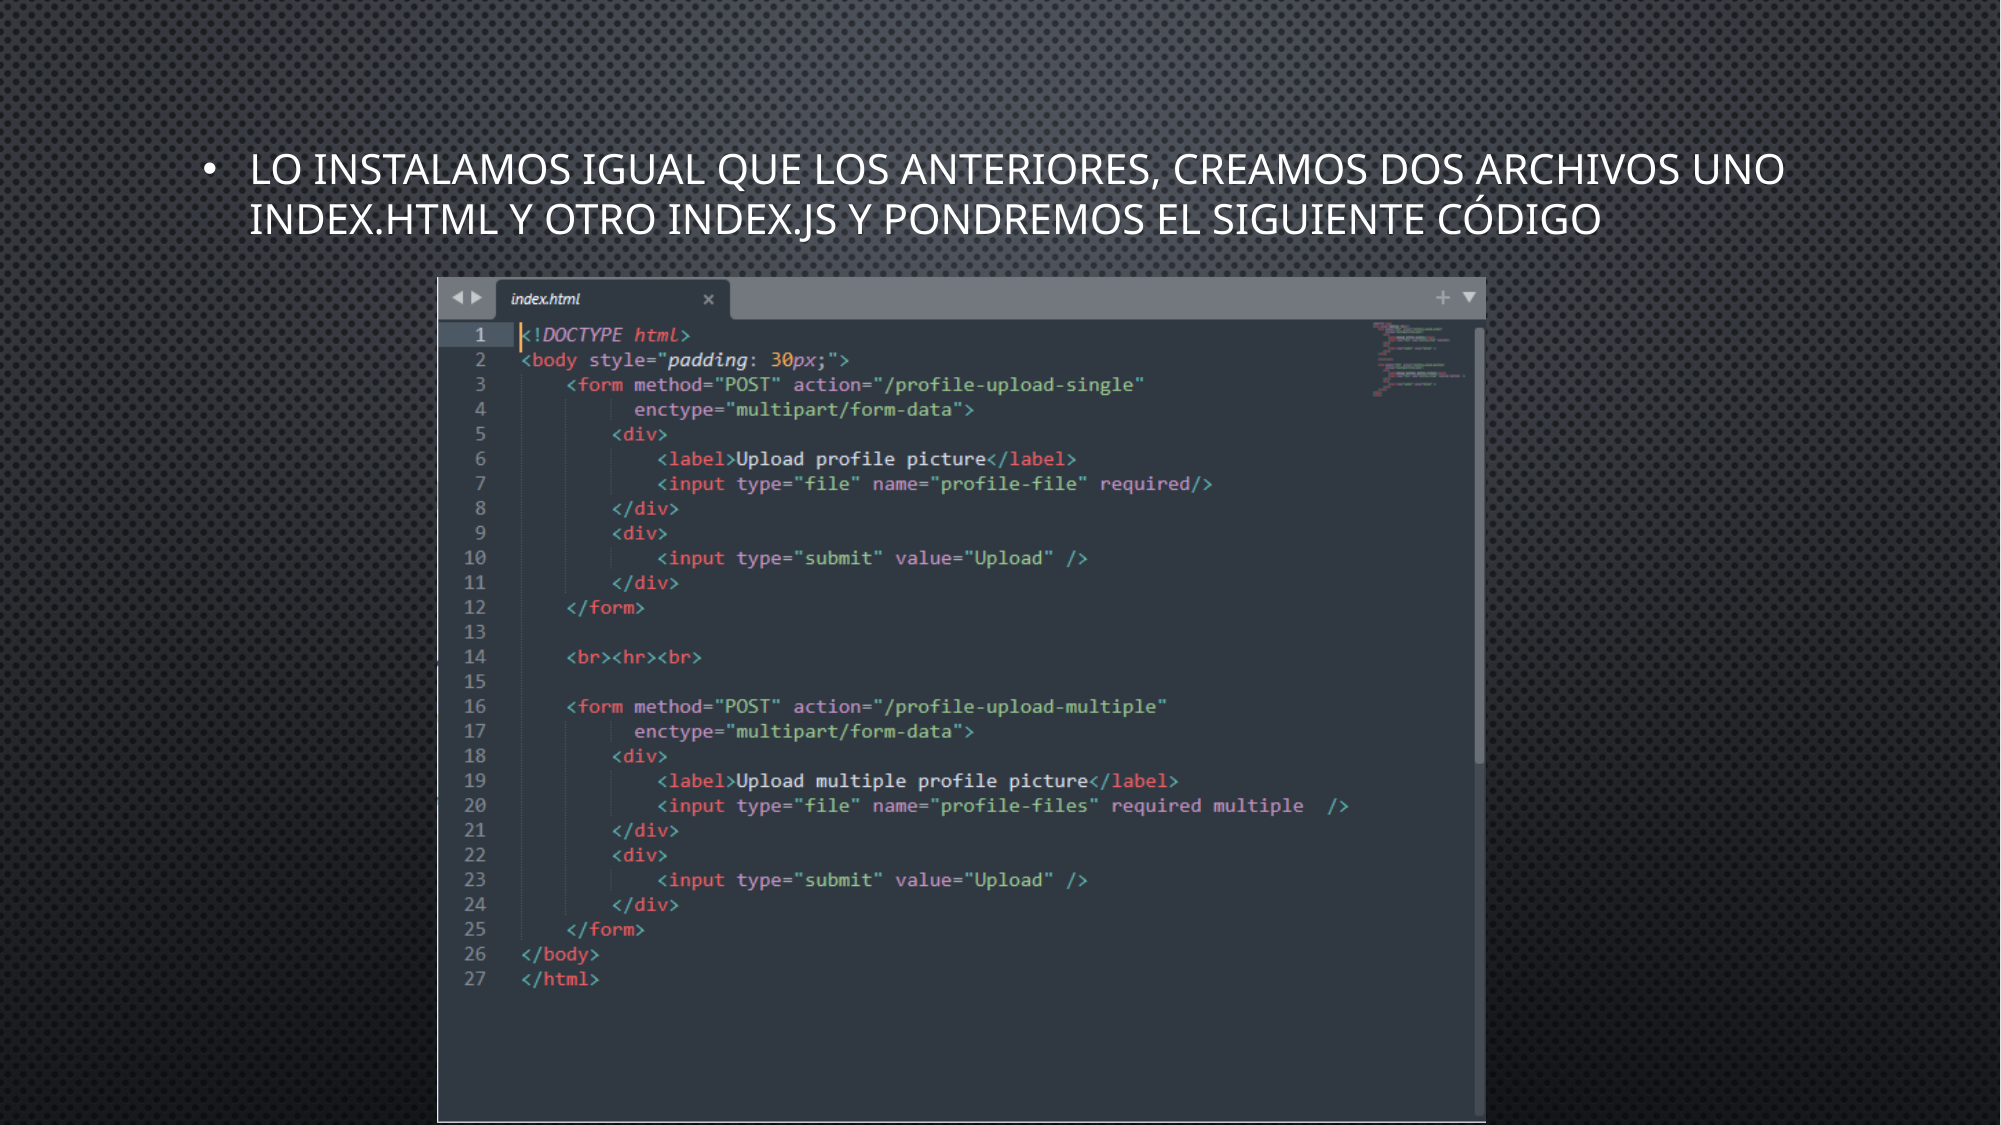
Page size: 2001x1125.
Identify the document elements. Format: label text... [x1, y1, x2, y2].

picture [437, 276, 1486, 1124]
list Lo instalamos igual que los anteriores, creamos dos archivos uno index.html y otro index.js y pondremos el siguiente código [187, 108, 1813, 278]
